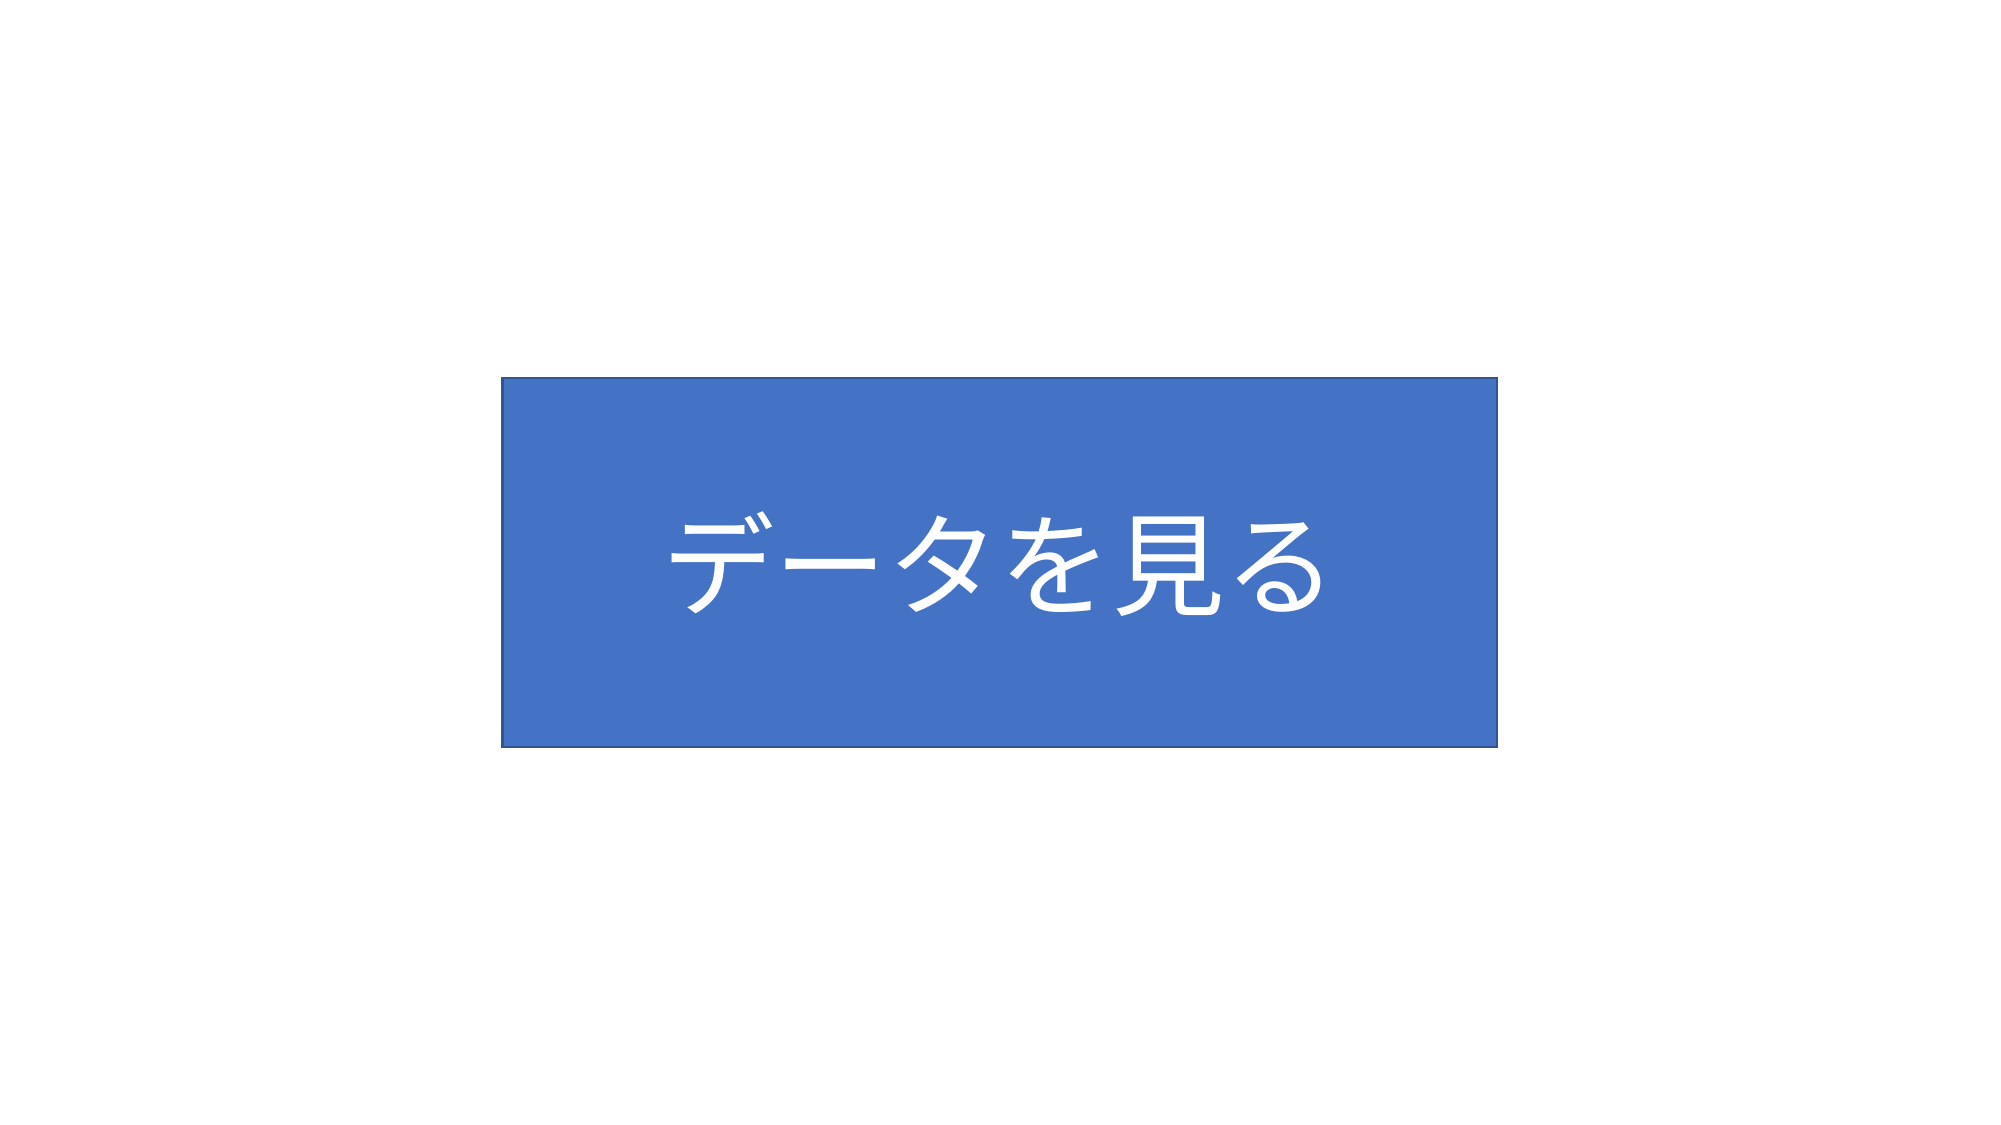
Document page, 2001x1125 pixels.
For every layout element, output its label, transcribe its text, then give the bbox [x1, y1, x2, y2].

text_box データを見る [501, 377, 1498, 748]
